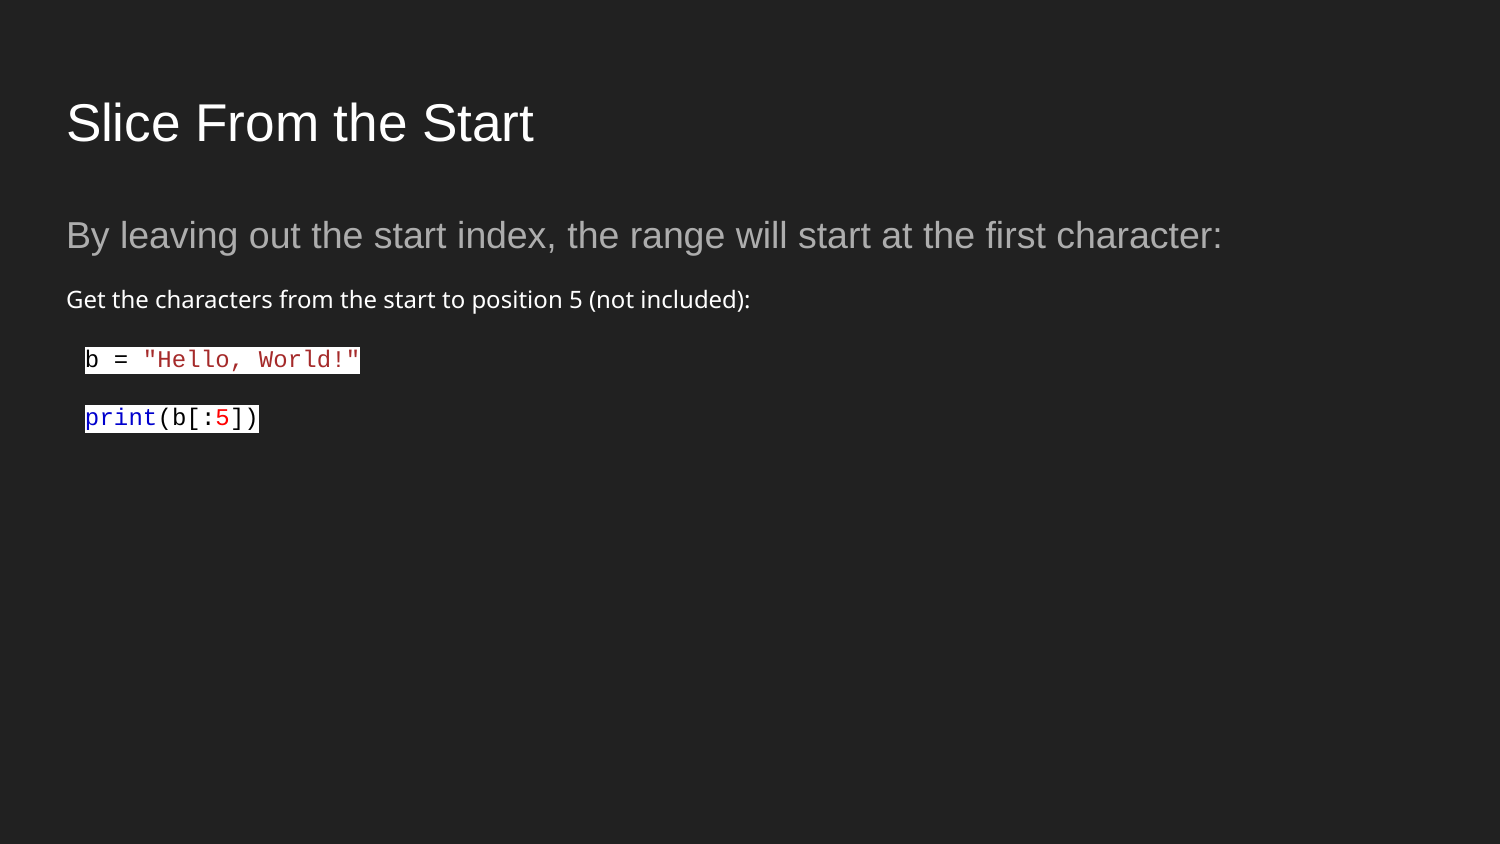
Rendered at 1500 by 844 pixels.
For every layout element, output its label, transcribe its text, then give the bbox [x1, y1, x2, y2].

title Slice From the Start [51, 72, 1449, 167]
list By leaving out the start index, the range will start at the first character: Get the characters from the start to position 5 (not included): b = "Hello, World!" print(b[:5]) [51, 189, 1449, 750]
